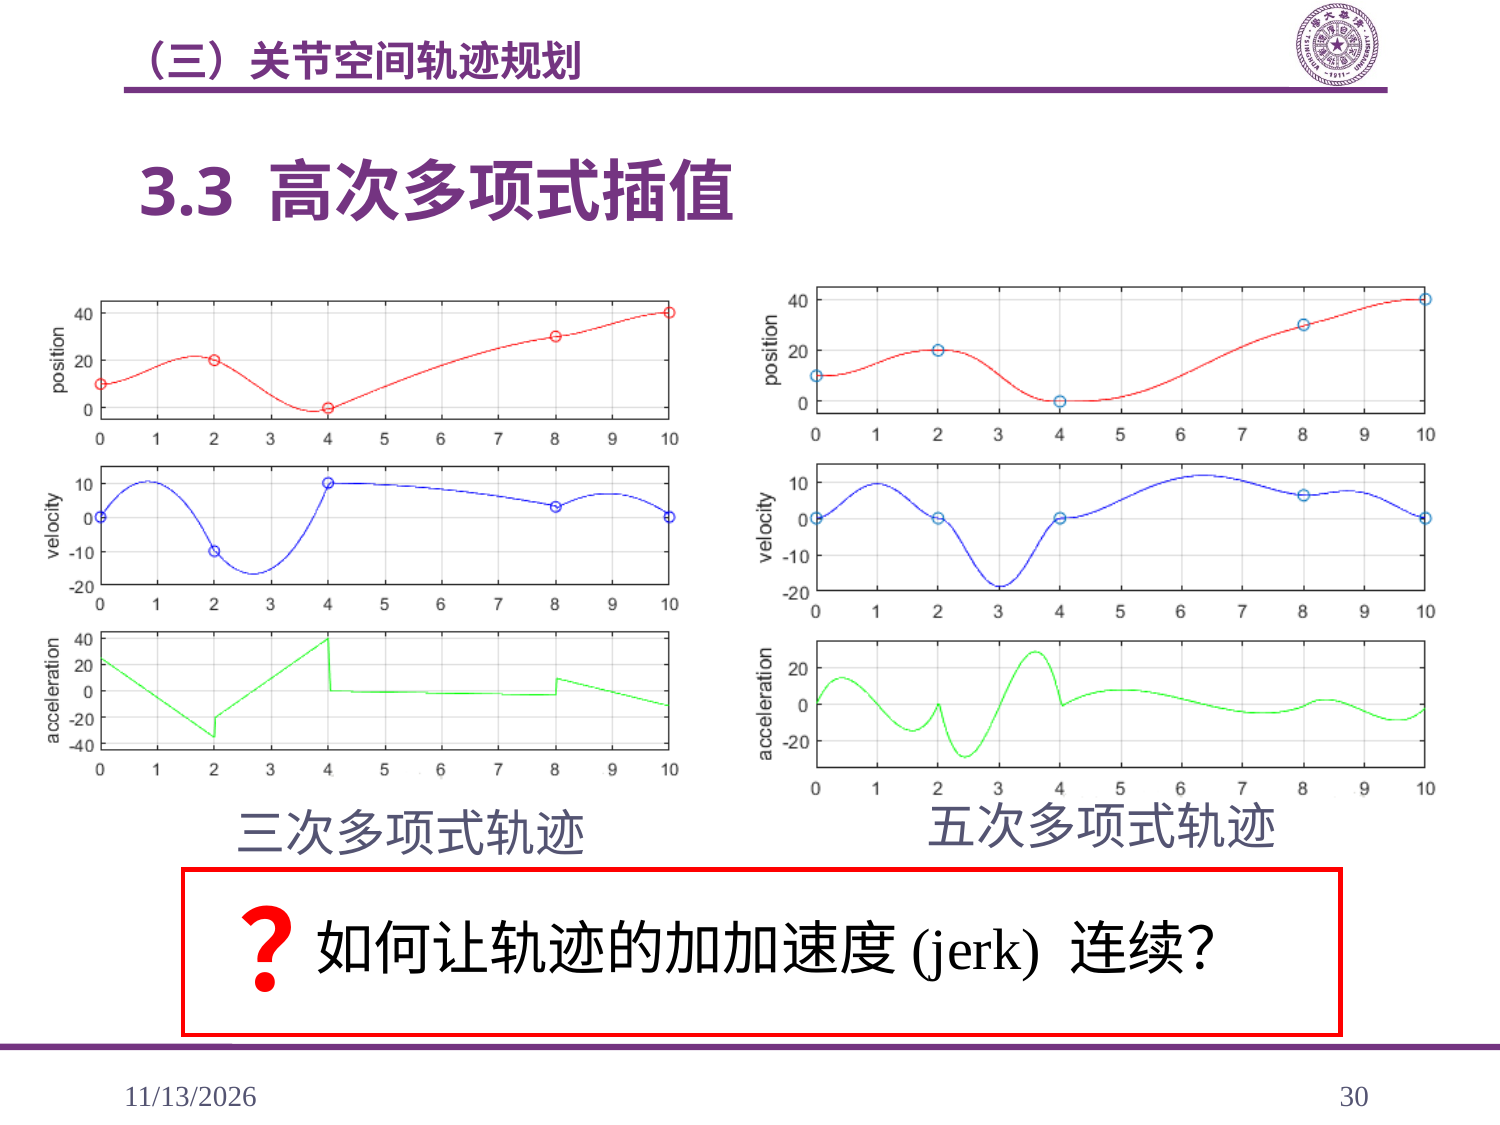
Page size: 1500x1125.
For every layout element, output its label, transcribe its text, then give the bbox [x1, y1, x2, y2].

text_box 3.3 高次多项式插值 [124, 101, 1388, 237]
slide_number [108, 1044, 422, 1120]
text_box （三）关节空间轨迹规划 [124, 34, 1140, 85]
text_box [182, 869, 1341, 1036]
picture [4, 243, 1500, 833]
text_box 三次多项式轨迹 [220, 819, 601, 867]
picture [1289, 1, 1388, 87]
text_box 五次多项式轨迹 [911, 842, 1292, 862]
slide_number 30 [1234, 1058, 1385, 1120]
